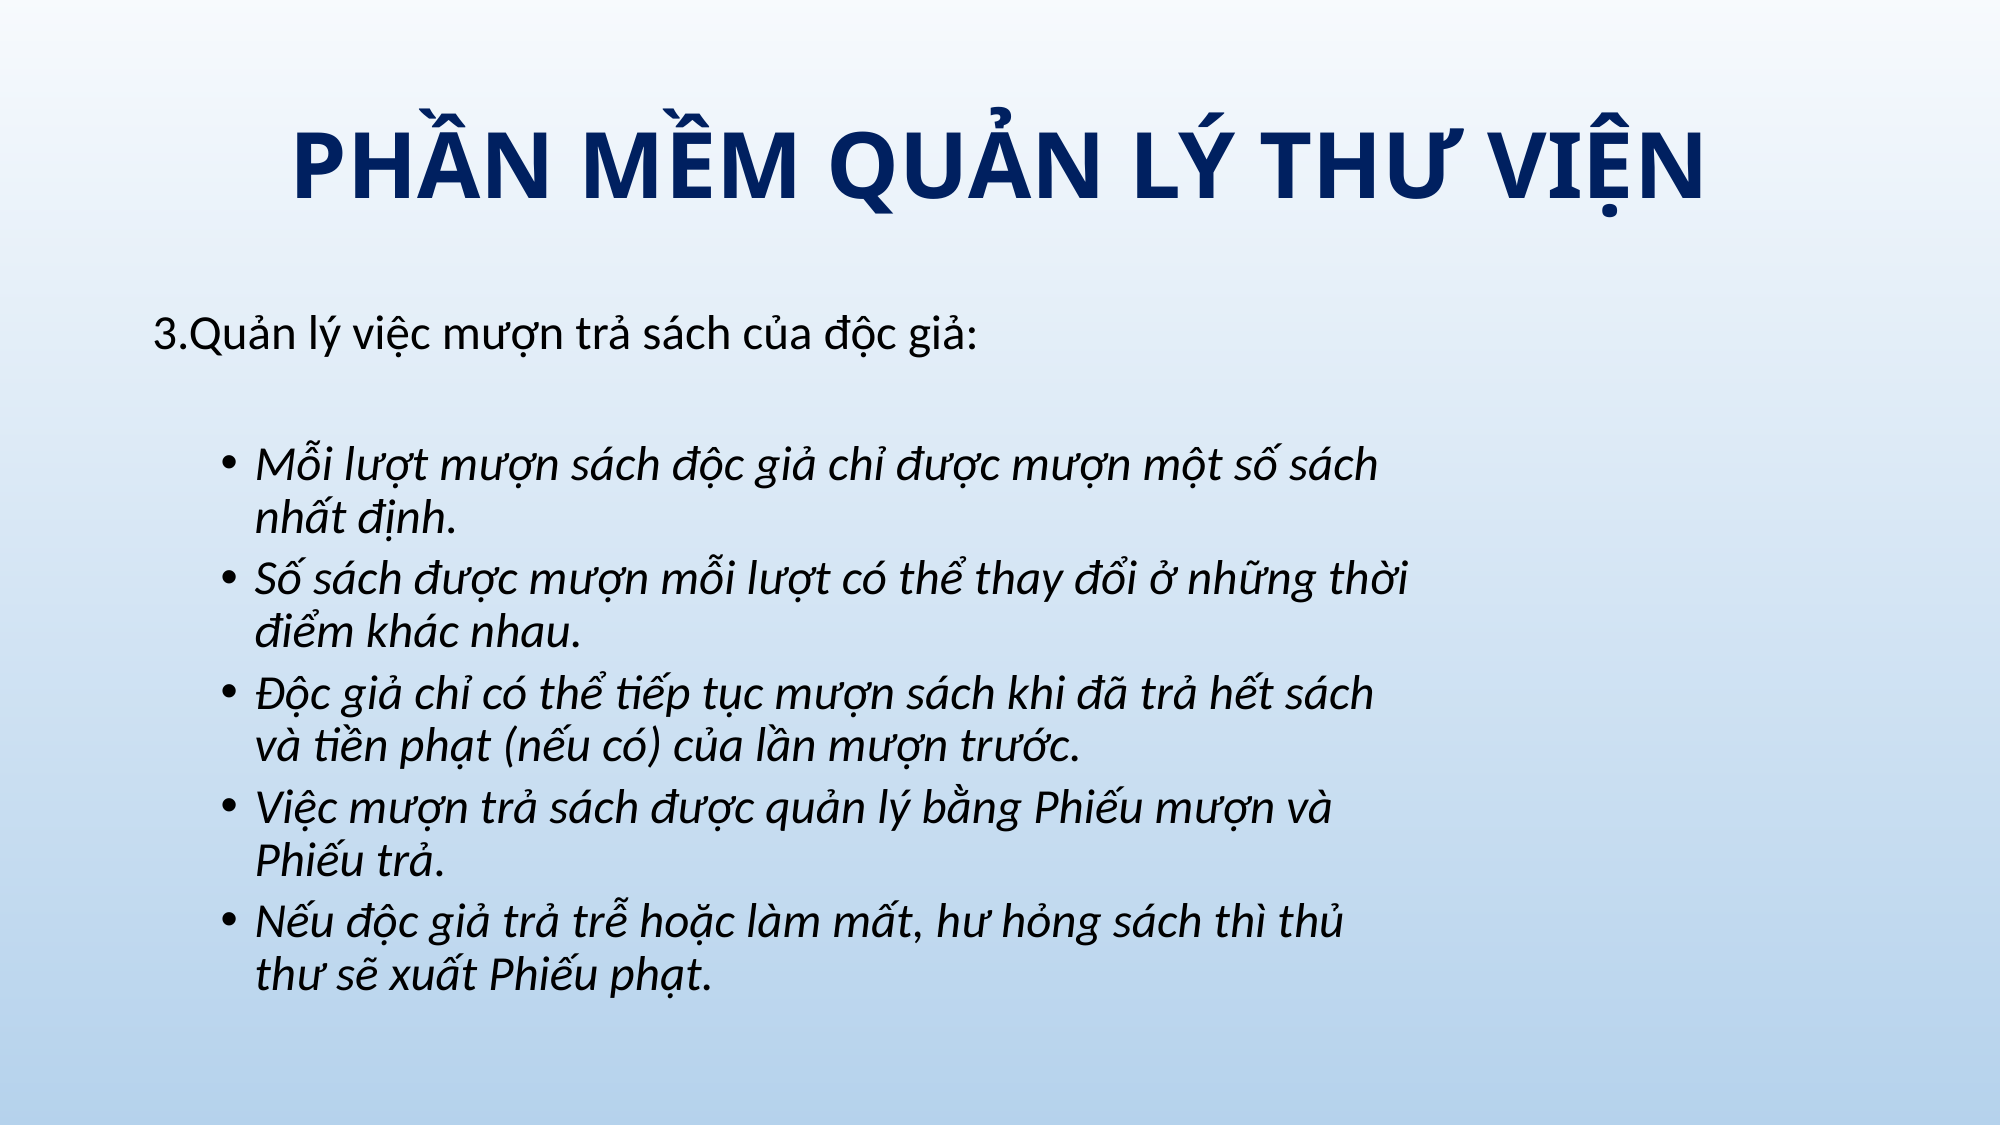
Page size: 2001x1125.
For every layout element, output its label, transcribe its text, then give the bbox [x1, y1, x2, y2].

title PHẦN MỀM QUẢN LÝ THƯ VIỆN [137, 59, 1863, 278]
list 3.Quản lý việc mượn trả sách của độc giả: Mỗi lượt mượn sách độc giả chỉ được mượn một số sách nhất định. Số sách được mượn mỗi lượt có thể thay đổi ở những thời điểm khác nhau. Độc giả chỉ có thể tiếp tục mượn sách khi đã trả hết sách và tiền phạt (nếu có) của lần mượn trước. Việc mượn trả sách được quản lý bằng Phiếu mượn và Phiếu trả. Nếu độc giả trả trễ hoặc làm mất, hư hỏng sách thì thủ thư sẽ xuất Phiếu phạt. [137, 299, 1428, 1014]
